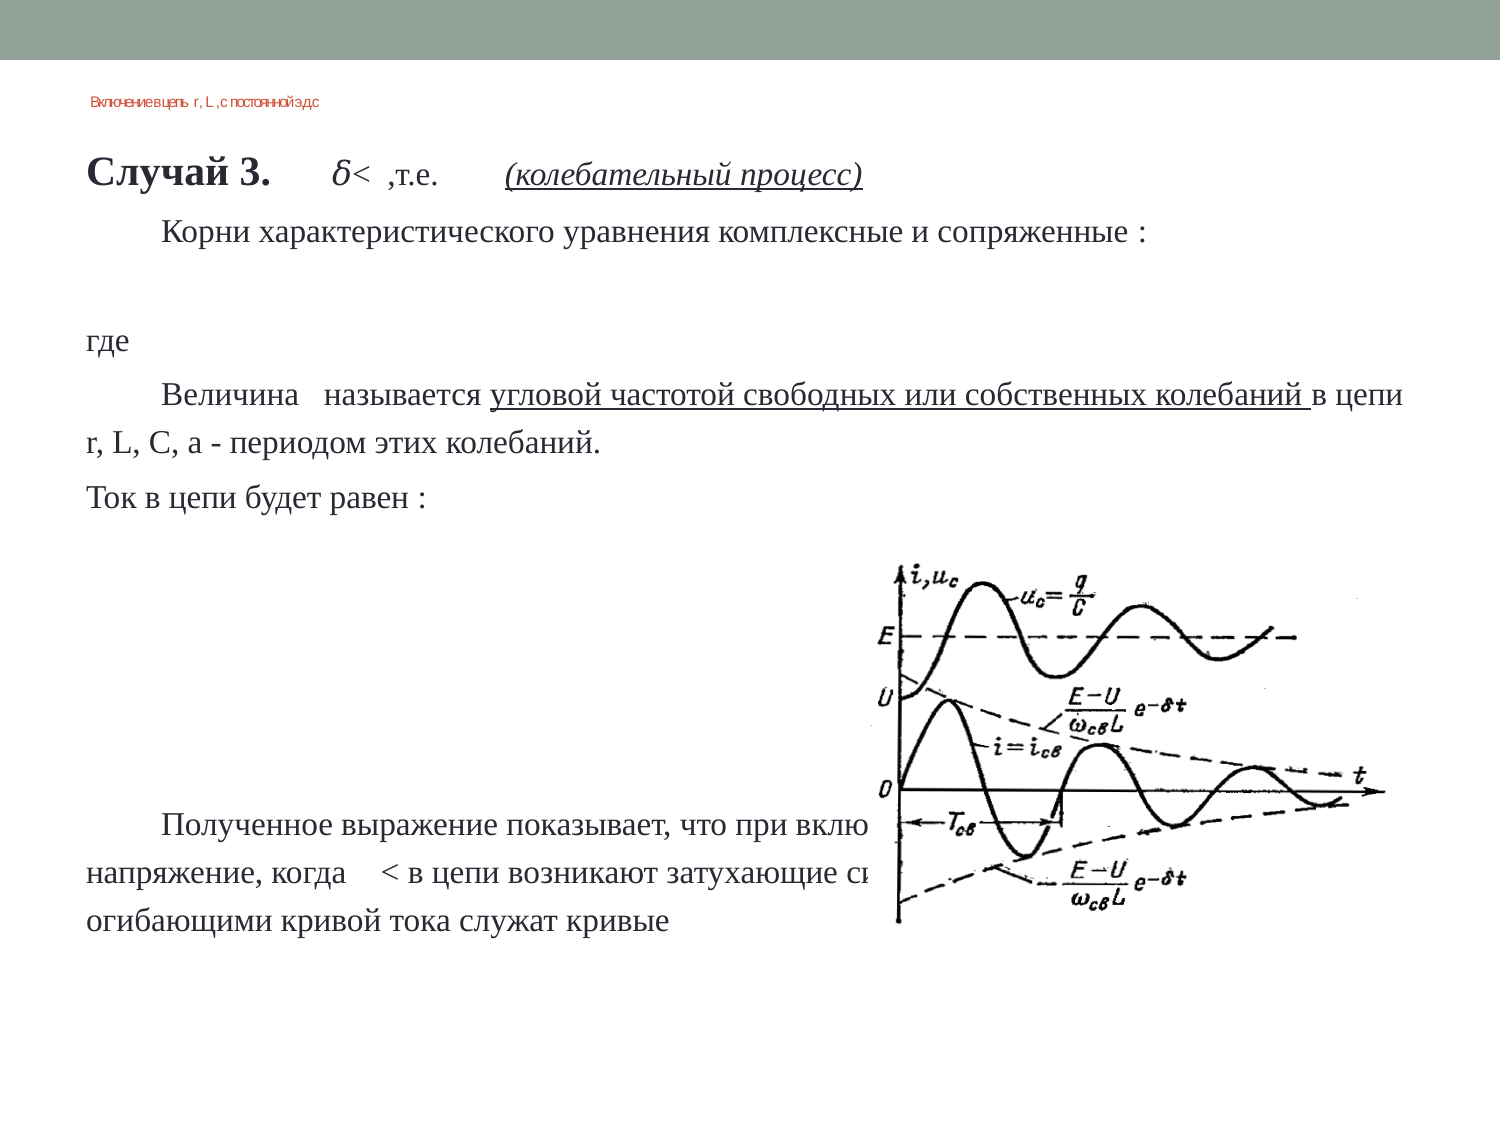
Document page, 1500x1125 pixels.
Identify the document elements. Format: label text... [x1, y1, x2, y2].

picture [867, 550, 1392, 929]
title Включение в цепь r, L ,c постоянной э.д.с [75, 66, 1425, 138]
